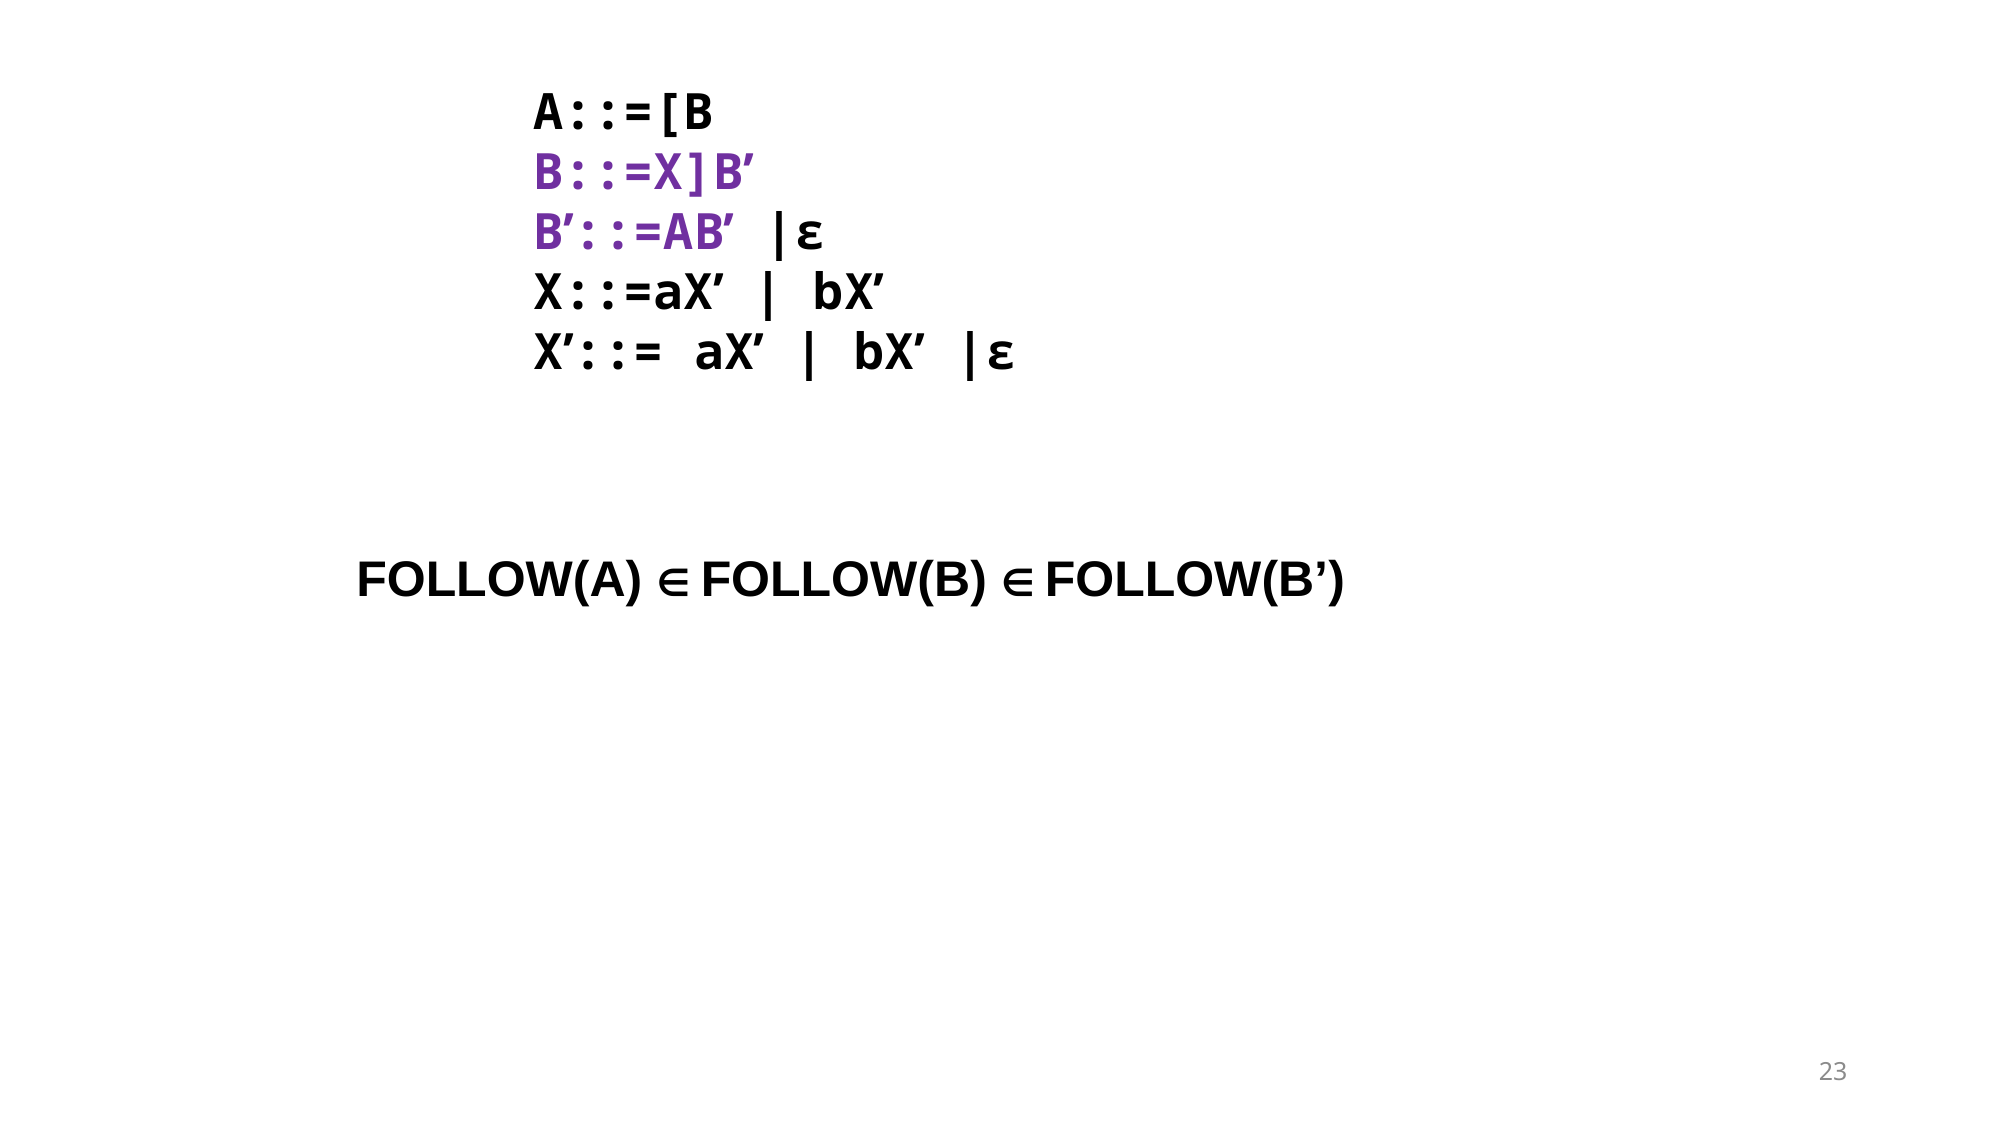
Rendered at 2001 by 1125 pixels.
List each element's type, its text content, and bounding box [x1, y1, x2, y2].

text_box FOLLOW(A) ∈ FOLLOW(B) ∈ FOLLOW(B’) [341, 538, 1361, 614]
slide_number 23 [1412, 1042, 1863, 1103]
text_box A::=[B B::=X]B’ B’::=AB’ |ε X::=aX’ | bX’ X’::= aX’ | bX’ |ε [338, 72, 1089, 388]
